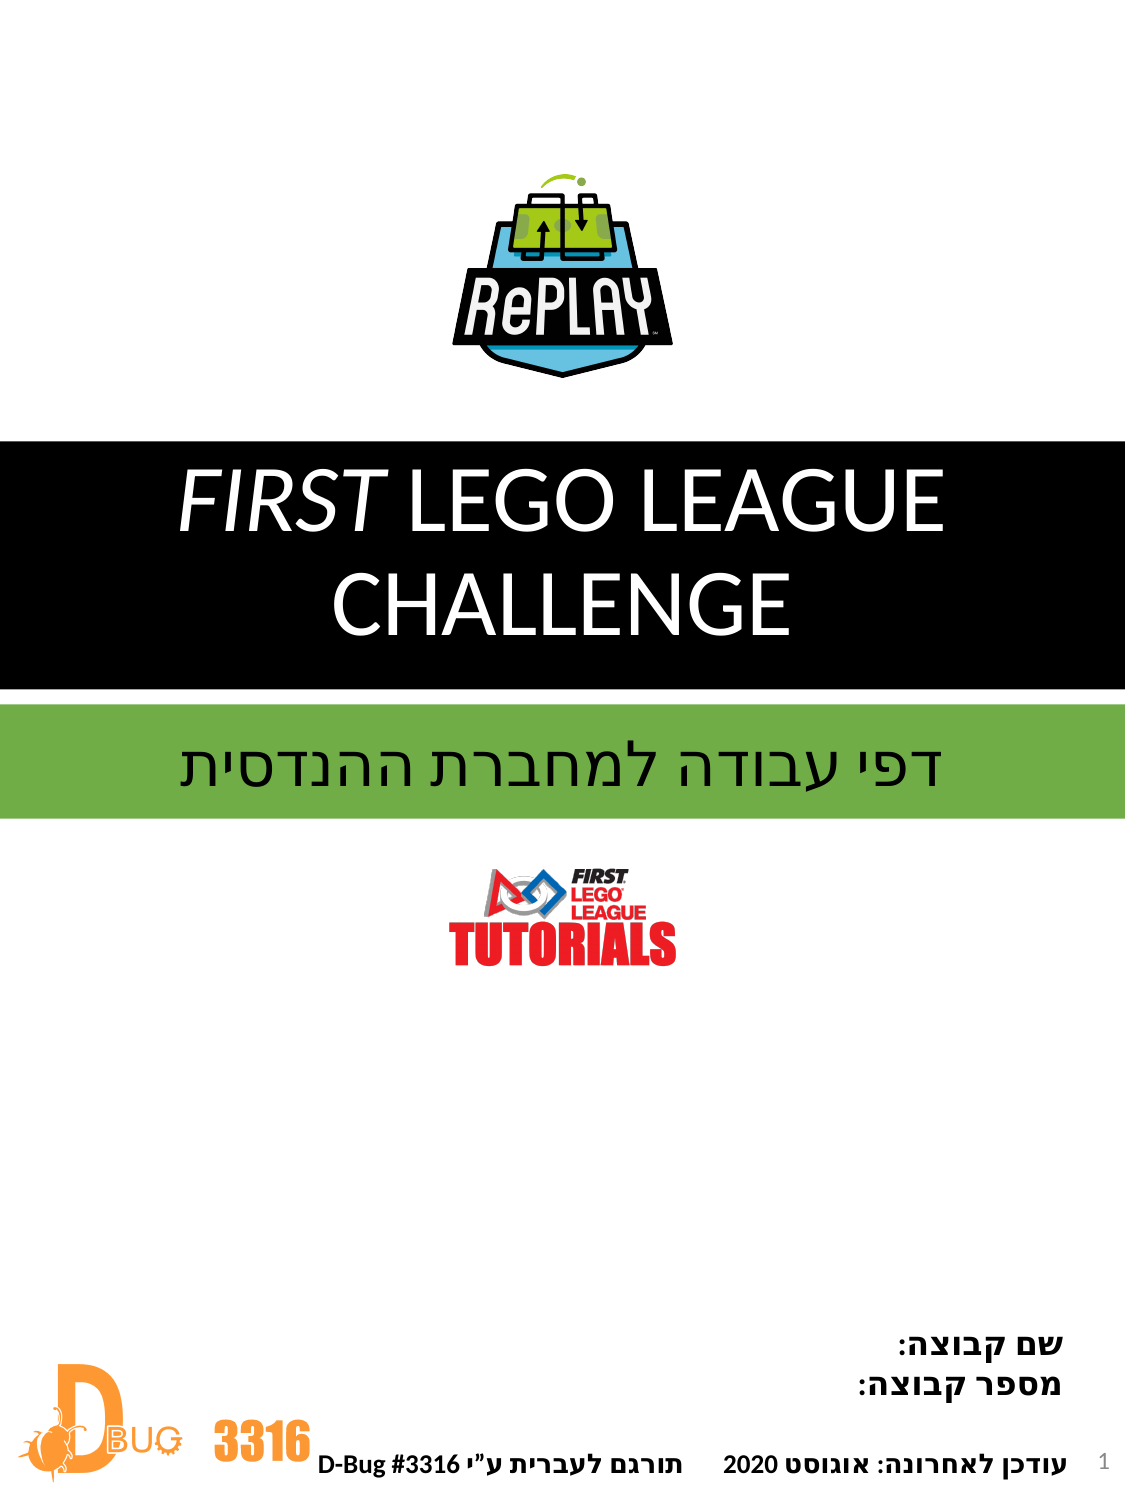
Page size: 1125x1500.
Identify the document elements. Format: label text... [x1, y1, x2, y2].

slide_number 1 [871, 1419, 1125, 1500]
picture [0, 1346, 200, 1500]
picture [396, 110, 729, 442]
text_box עודכן לאחרונה: אוגוסט 2020 [700, 1438, 871, 1481]
text_box דפי עבודה למחברת ההנדסית [0, 704, 1125, 819]
text_box שם קבוצה: מספר קבוצה: [665, 1307, 1079, 1422]
text_box תורגם לעברית ע”י D-Bug #3316 [204, 1438, 700, 1481]
subtitle FIRST LEGO LEAGUE CHALLENGE [0, 441, 1125, 690]
picture [211, 1419, 315, 1463]
picture [448, 868, 677, 968]
